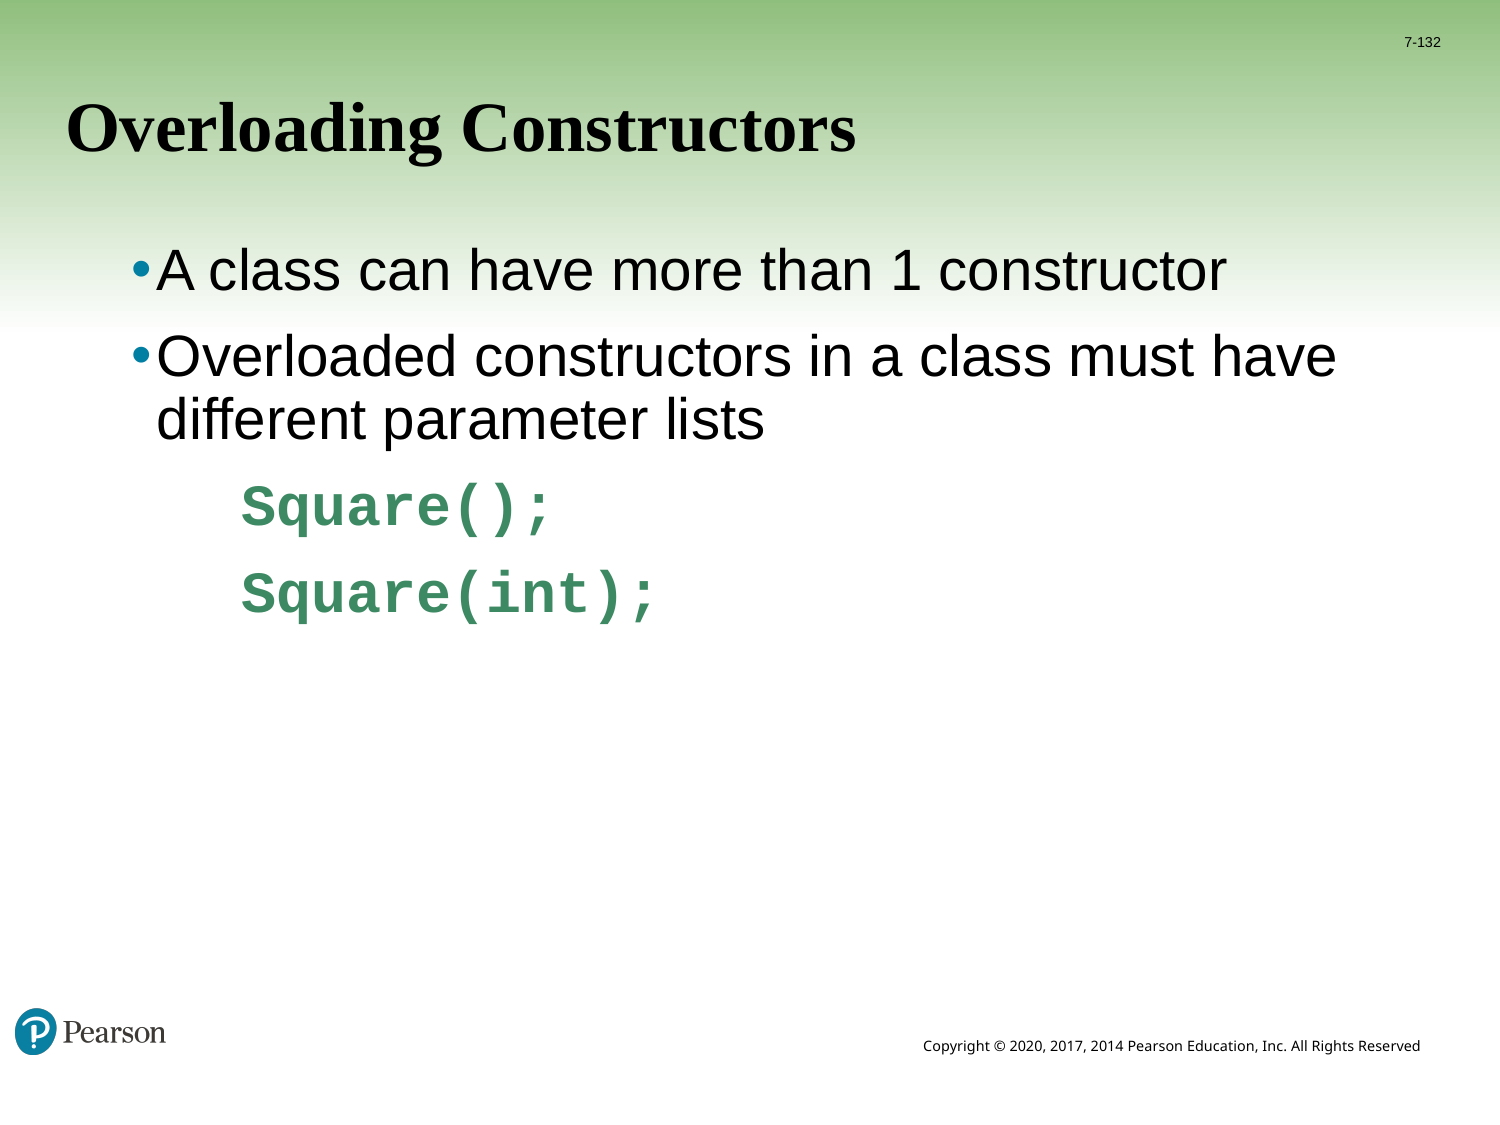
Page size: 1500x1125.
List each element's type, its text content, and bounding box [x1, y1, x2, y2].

slide_number 7-132 [1389, 18, 1480, 49]
picture [23, 1017, 49, 1042]
picture [15, 1008, 30, 1024]
picture [15, 1041, 26, 1055]
list A class can have more than 1 constructor Overloaded constructors in a class must have different parameter lists Square(); Square(int); [99, 224, 1438, 1050]
title Overloading Constructors [50, 50, 1463, 181]
picture [41, 1008, 166, 1055]
